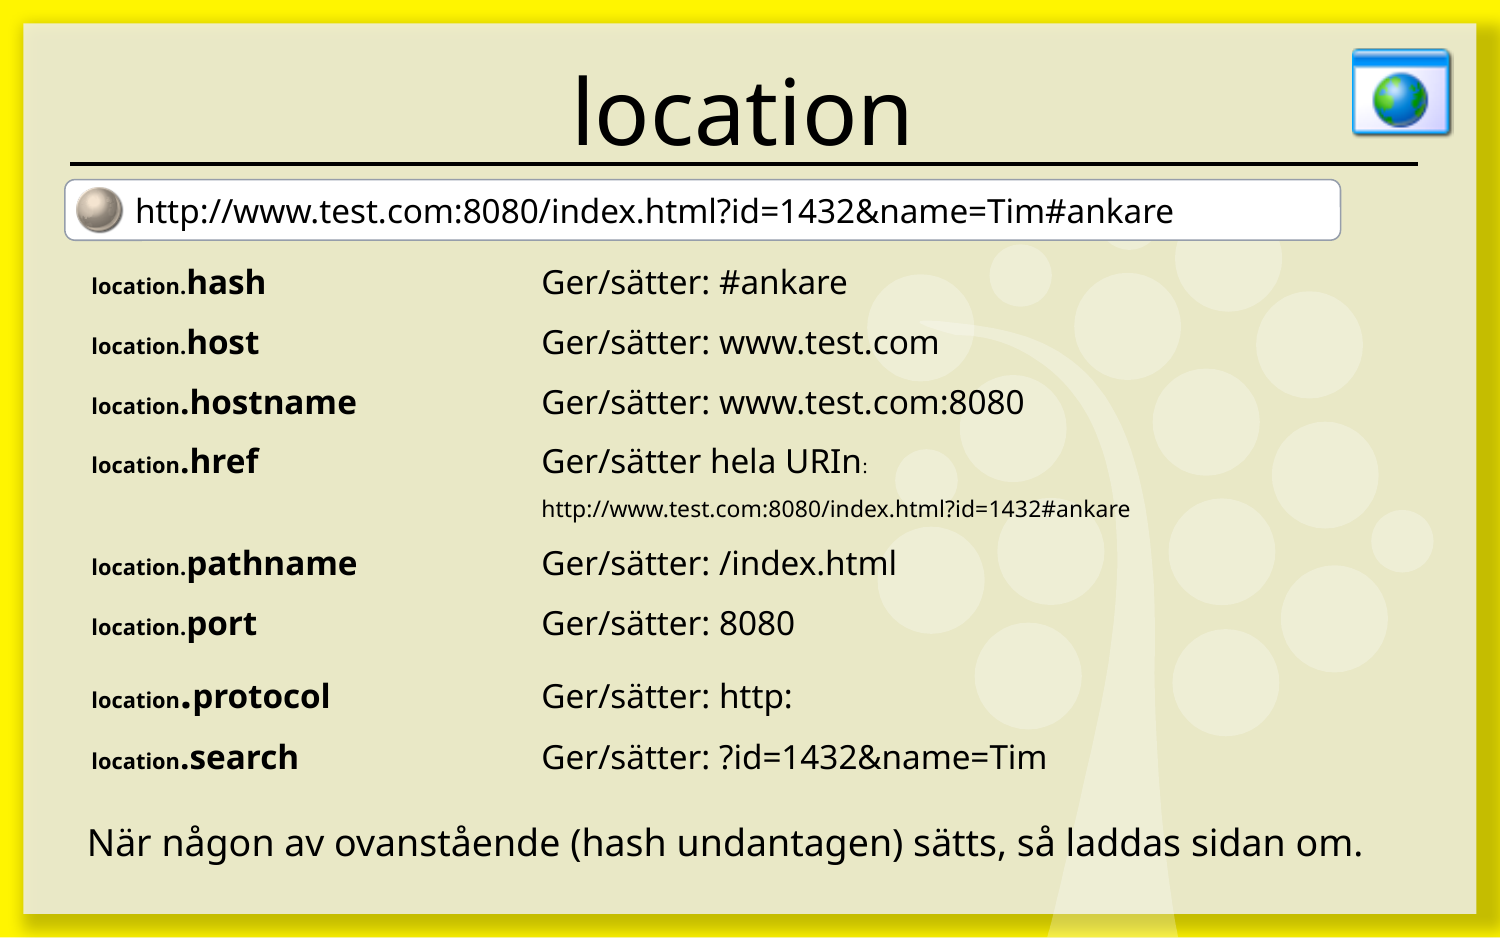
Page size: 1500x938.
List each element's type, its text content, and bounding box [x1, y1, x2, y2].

text_box När någon av ovanstående (hash undantagen) sätts, så laddas sidan om. [72, 811, 1380, 871]
text_box location.hash Ger/sätter: #ankare location.host Ger/sätter: www.test.com location.hostname Ger/sätter: www.test.com:8080 location.href Ger/sätter hela URIn: http://www.test.com:8080/index.html?id=1432#ankare location.pathname Ger/sätter: /index.html location.port Ger/sätter: 8080 location.protocol Ger/sätter: http: location.search Ger/sätter: ?id=1432&name=Tim [76, 233, 1459, 784]
text_box http://www.test.com:8080/index.html?id=1432&name=Tim#ankare [64, 179, 1341, 241]
title location [105, 46, 1381, 174]
picture [1352, 43, 1455, 146]
picture [74, 184, 126, 236]
